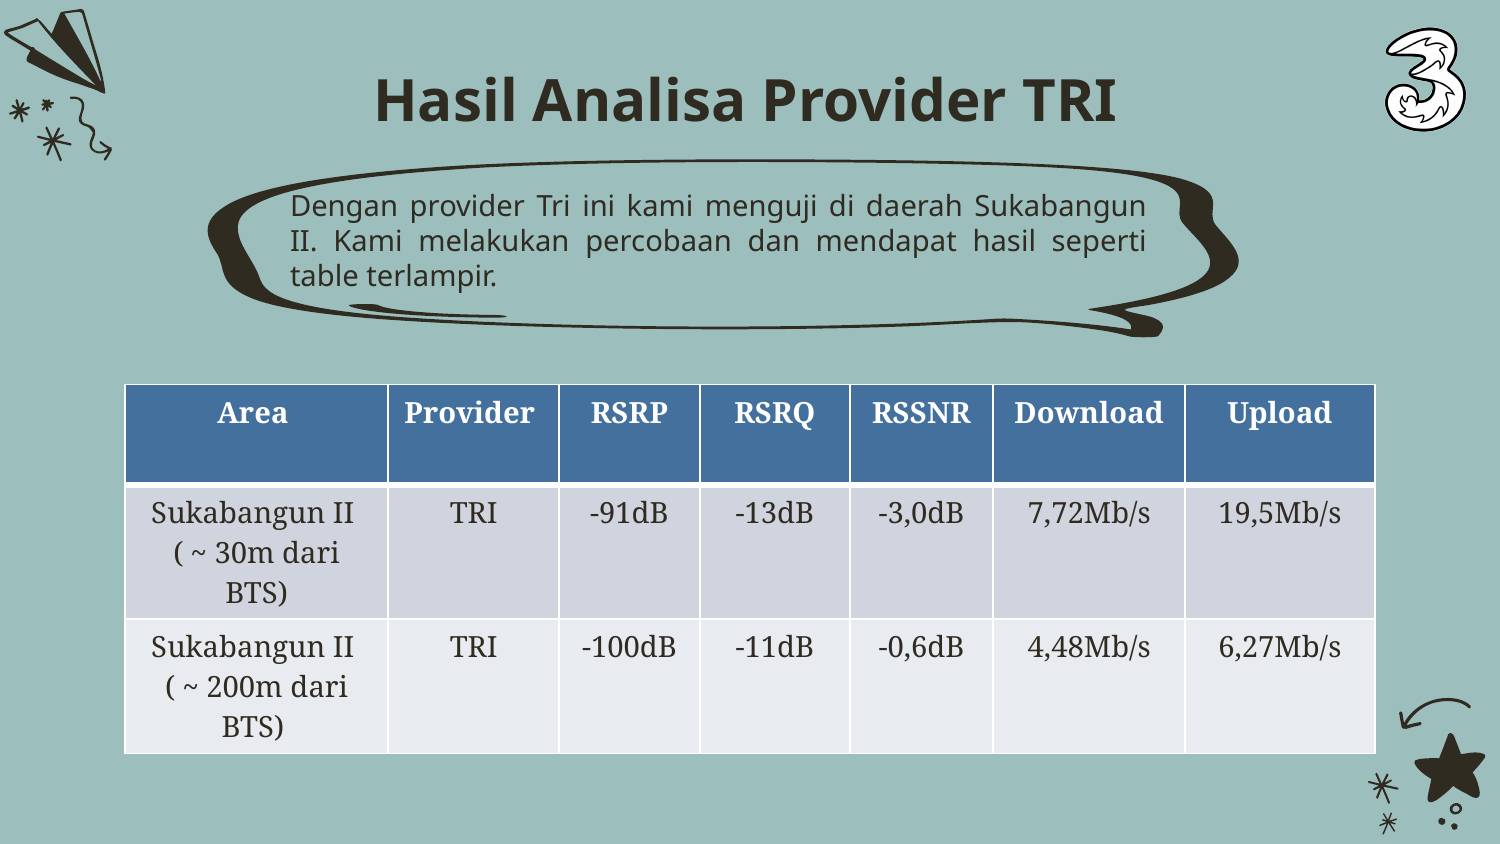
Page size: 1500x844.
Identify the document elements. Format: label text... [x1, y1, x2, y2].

table_cell -0,6dB [851, 620, 992, 753]
table_cell TRI [389, 488, 558, 618]
title Hasil Analisa Provider TRI [112, 59, 1354, 138]
table_cell 7,72Mb/s [994, 488, 1184, 618]
table_cell Sukabangun II ( ~ 30m dari BTS) [126, 488, 387, 618]
table_header Provider [389, 385, 558, 482]
table_cell 4,48Mb/s [994, 620, 1184, 753]
table_cell 19,5Mb/s [1186, 488, 1374, 618]
table_header RSSNR [851, 385, 992, 482]
table_cell -11dB [701, 620, 849, 753]
table_cell Sukabangun II ( ~ 200m dari BTS) [126, 620, 387, 753]
table_header Download [994, 385, 1184, 482]
table_header RSRP [560, 385, 699, 482]
picture [1355, 27, 1495, 132]
table_cell -91dB [560, 488, 699, 618]
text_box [199, 159, 1263, 338]
table_cell -13dB [701, 488, 849, 618]
table_cell -100dB [560, 620, 699, 753]
table_header Upload [1186, 385, 1374, 482]
table_cell TRI [389, 620, 558, 753]
table_cell 6,27Mb/s [1186, 620, 1374, 753]
table_header RSRQ [701, 385, 849, 482]
table_header Area [126, 385, 387, 482]
table_cell -3,0dB [851, 488, 992, 618]
